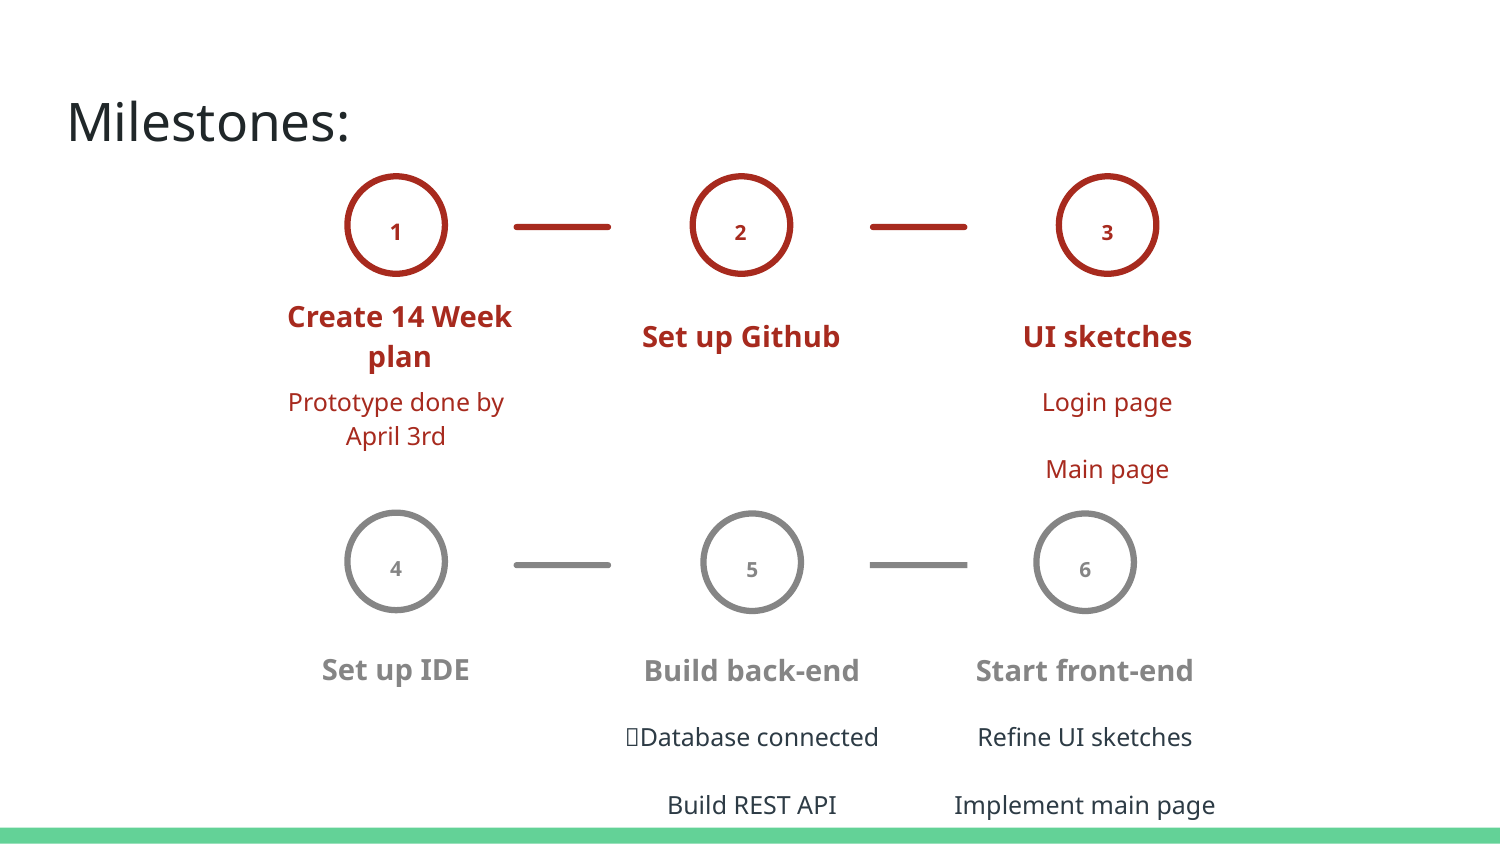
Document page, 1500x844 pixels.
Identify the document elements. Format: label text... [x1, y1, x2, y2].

title Milestones: [51, 72, 1449, 167]
text_box [914, 562, 923, 569]
text_box [546, 223, 595, 231]
text_box [886, 223, 962, 231]
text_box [251, 175, 541, 488]
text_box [967, 175, 1248, 488]
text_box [595, 513, 909, 824]
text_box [600, 175, 882, 488]
text_box [541, 562, 590, 569]
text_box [255, 512, 537, 825]
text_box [928, 513, 1242, 824]
